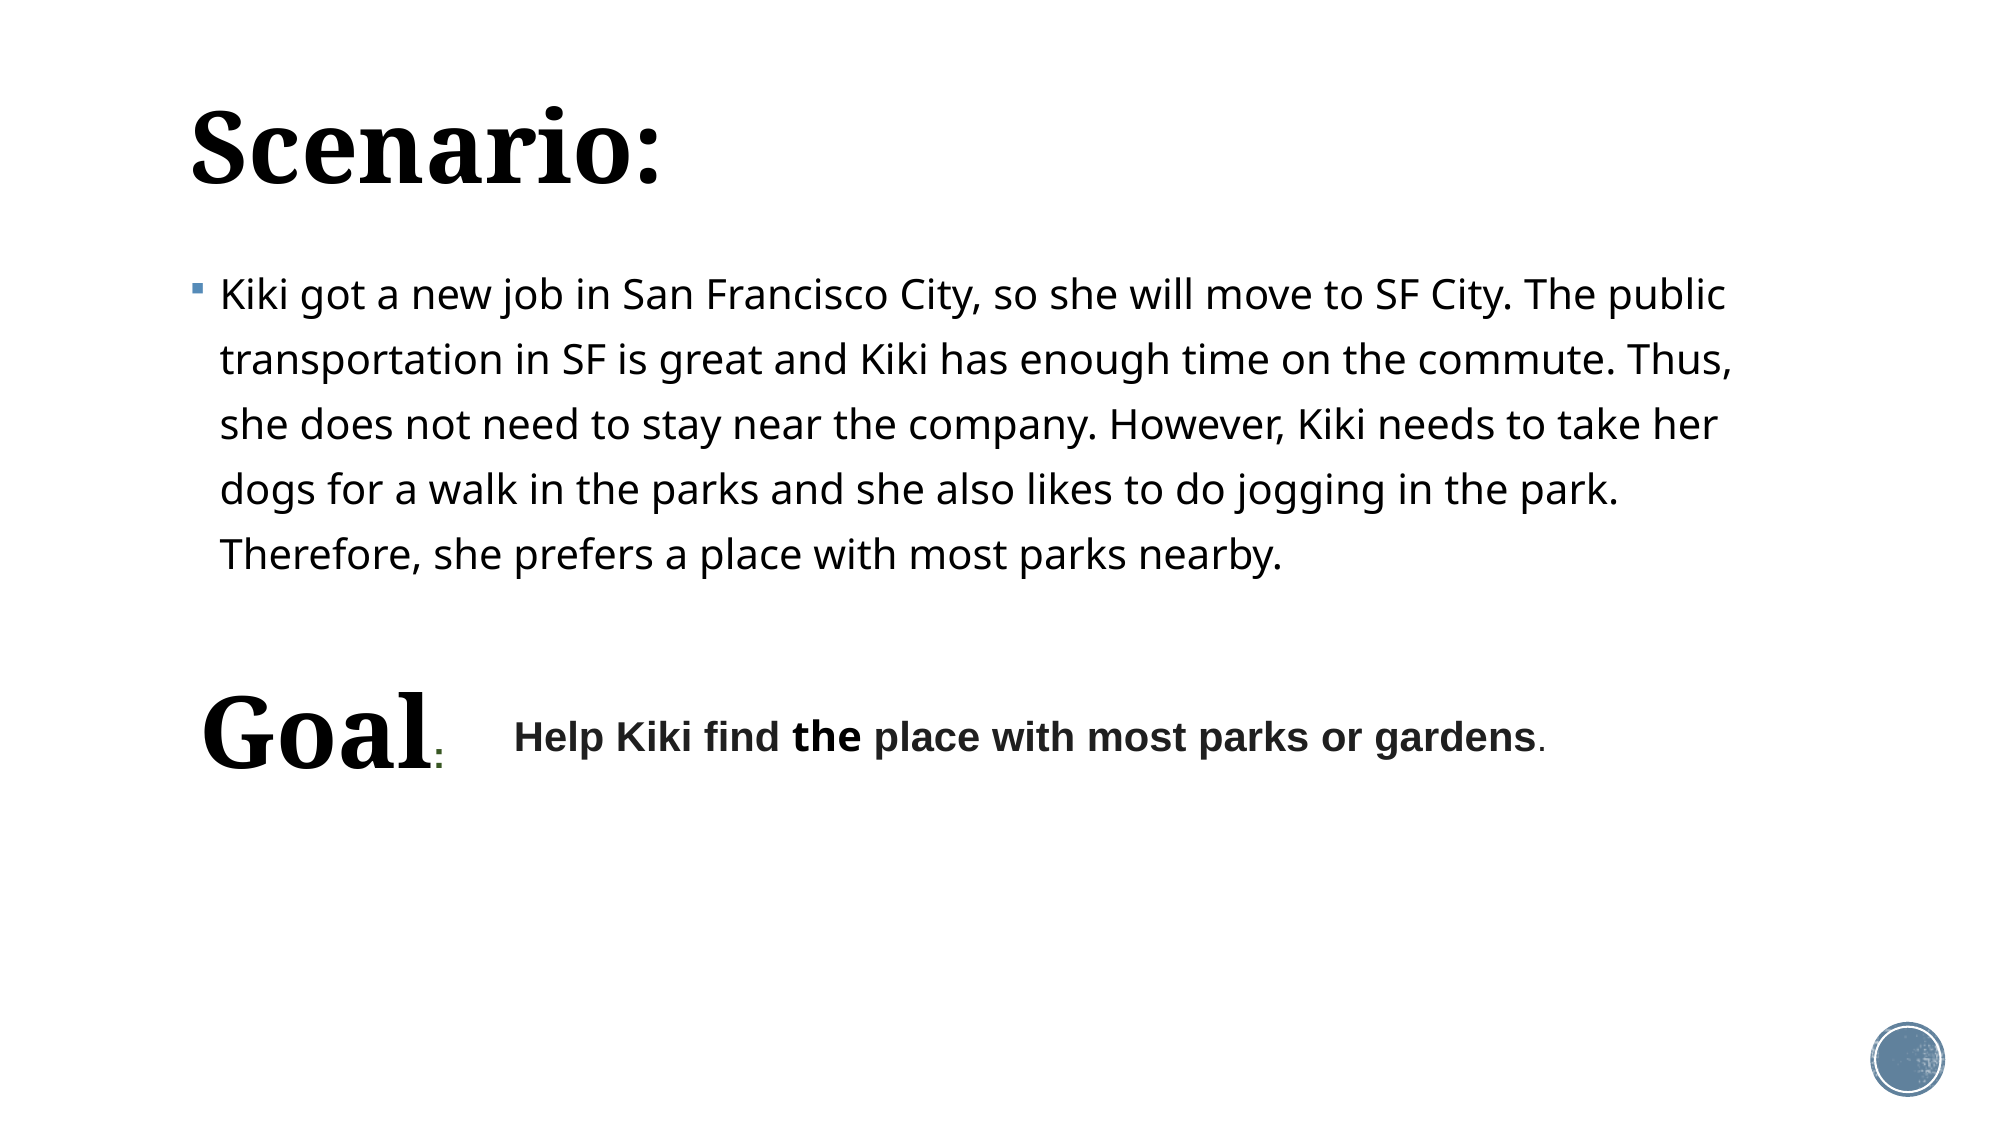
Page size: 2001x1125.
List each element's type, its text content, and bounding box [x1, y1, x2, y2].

list Kiki got a new job in San Francisco City, so she will move to SF City. The public transportation in SF is great and Kiki has enough time on the commute. Thus, she does not need to stay near the company. However, Kiki needs to take her dogs for a walk in the parks and she also likes to do jogging in the park. Therefore, she prefers a place with most parks nearby. [174, 245, 1825, 597]
text_box Goal: [137, 624, 471, 796]
text_box Help Kiki find the place with most parks or gardens. [452, 687, 1563, 768]
title Scenario: [175, 79, 1826, 344]
